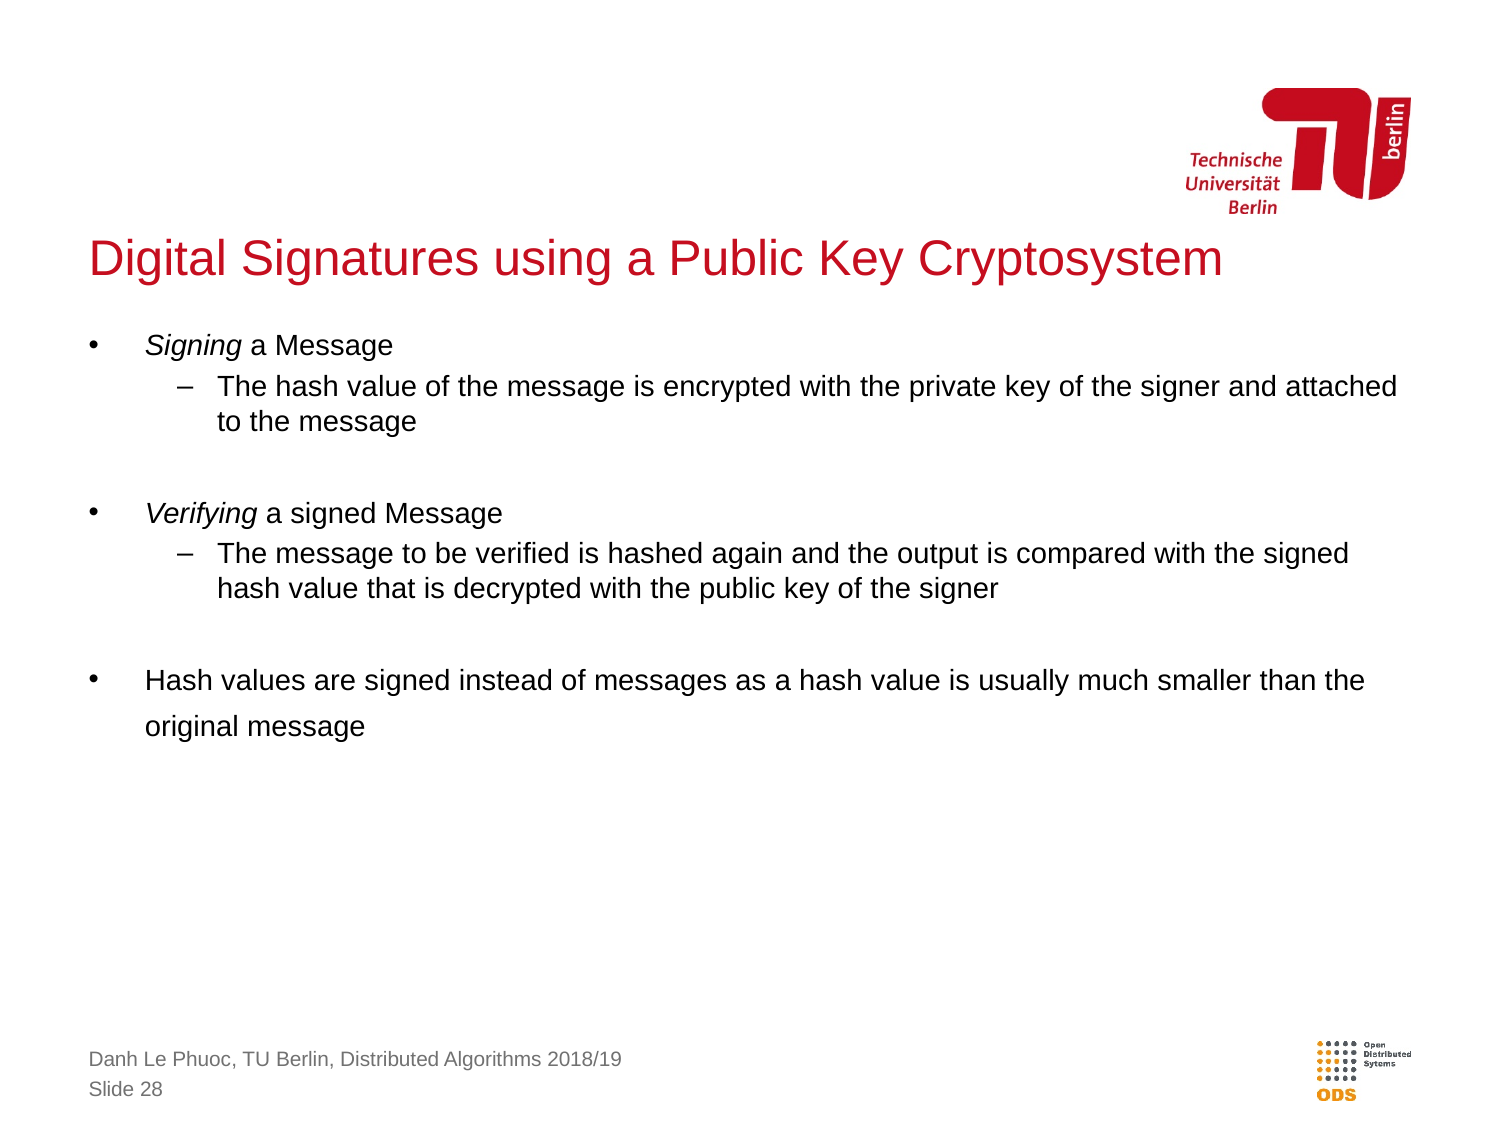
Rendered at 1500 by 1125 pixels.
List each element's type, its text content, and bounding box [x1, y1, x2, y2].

list Signing a Message The hash value of the message is encrypted with the private key of the signer and attached to the message Verifying a signed Message The message to be verified is hashed again and the output is compared with the signed hash value that is decrypted with the public key of the signer Hash values are signed instead of messages as a hash value is usually much smaller than the original message [88, 315, 1411, 983]
picture [1186, 88, 1411, 214]
slide_number Slide 28 [88, 1075, 1176, 1101]
title Digital Signatures using a Public Key Cryptosystem [88, 222, 1411, 286]
picture [1317, 1041, 1411, 1101]
footer Danh Le Phuoc, TU Berlin, Distributed Algorithms 2018/19 [88, 1045, 1176, 1071]
